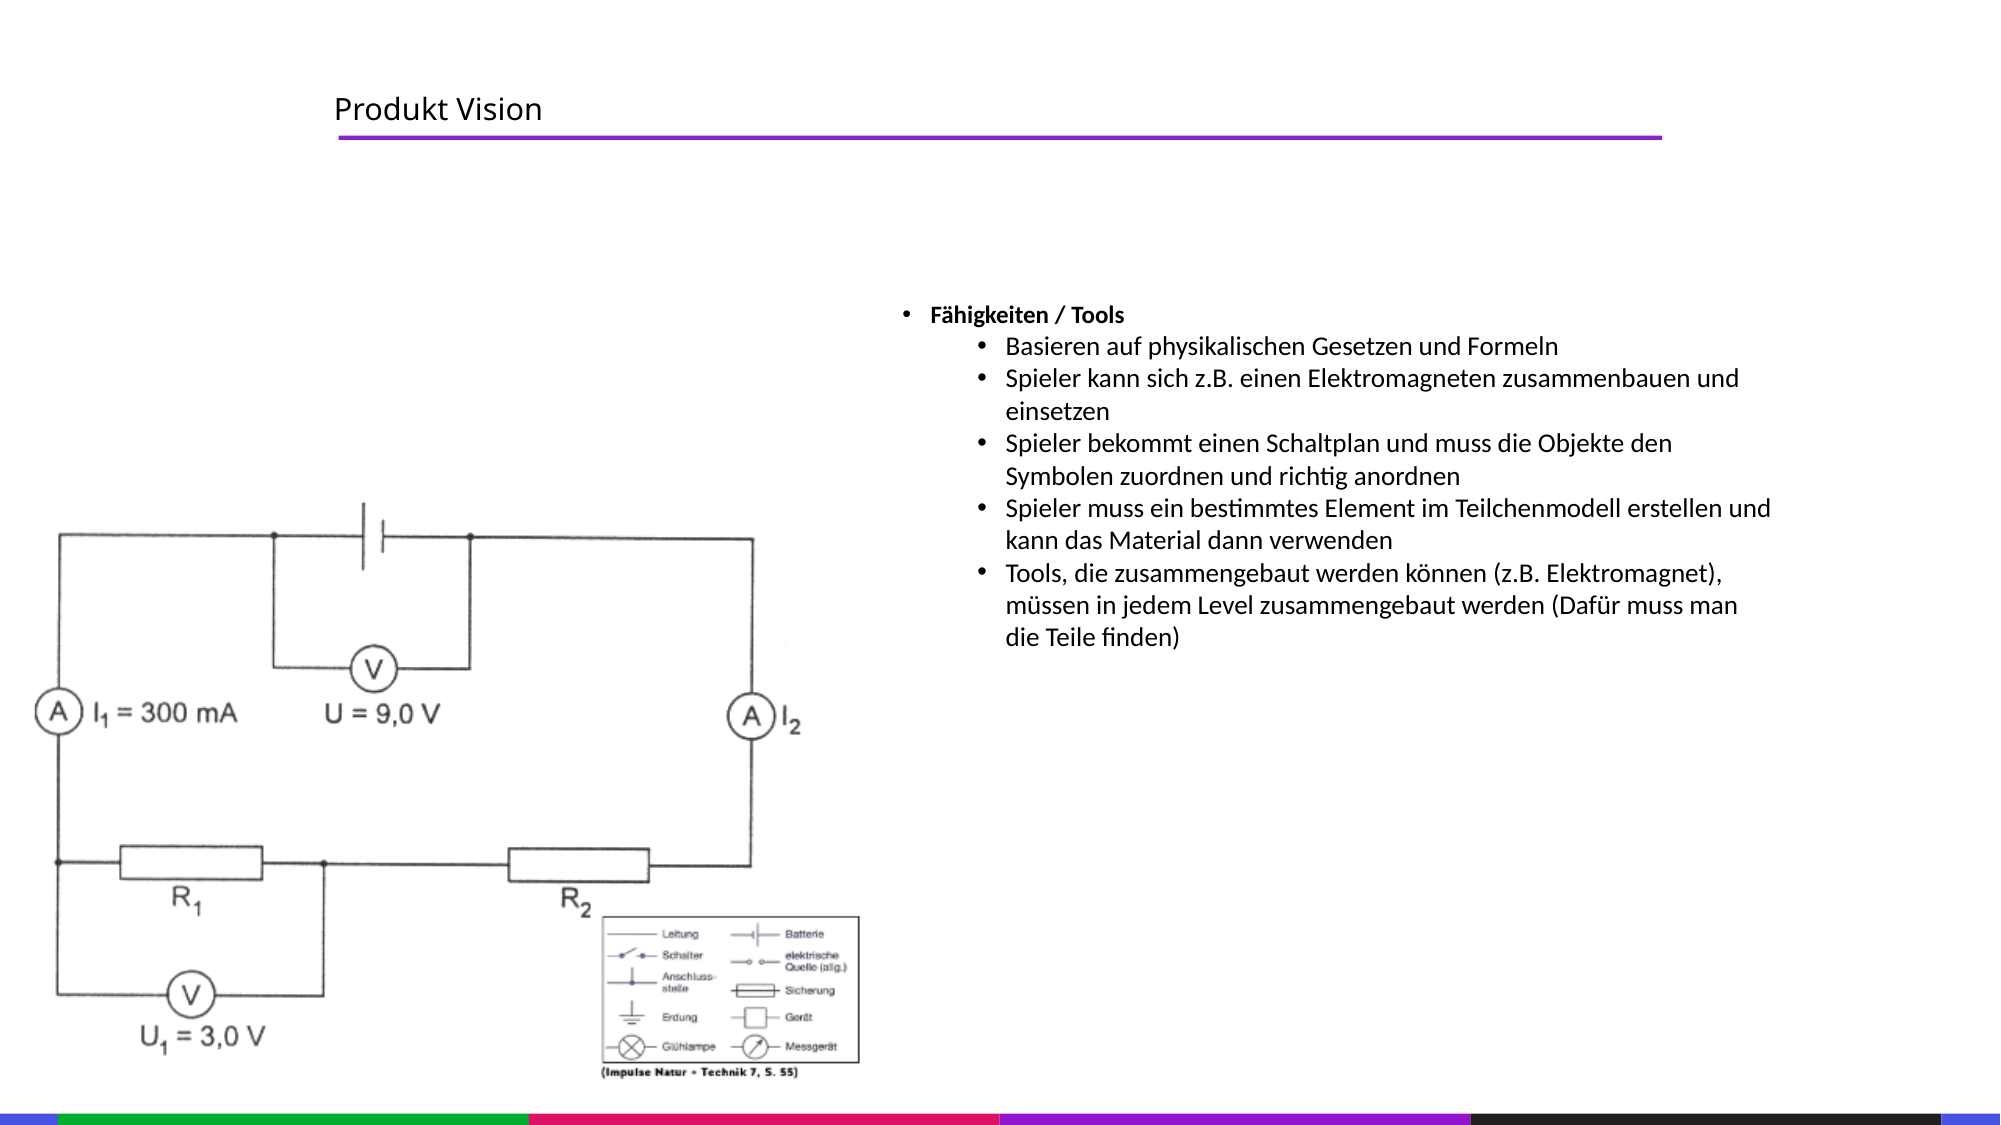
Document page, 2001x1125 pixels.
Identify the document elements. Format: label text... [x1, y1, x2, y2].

text_box [0, 1113, 57, 1125]
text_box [57, 1113, 1942, 1125]
text_box Fähigkeiten / Tools Basieren auf physikalischen Gesetzen und Formeln Spieler kann sich z.B. einen Elektromagneten zusammenbauen und einsetzen Spieler bekommt einen Schaltplan und muss die Objekte den Symbolen zuordnen und richtig anordnen Spieler muss ein bestimmtes Element im Teilchenmodell erstellen und kann das Material dann verwenden Tools, die zusammengebaut werden können (z.B. Elektromagnet), müssen in jedem Level zusammengebaut werden (Dafür muss man die Teile finden) [902, 298, 1775, 715]
text_box Produkt Vision [333, 89, 544, 127]
picture [18, 489, 863, 1084]
text_box [1942, 1113, 2000, 1125]
